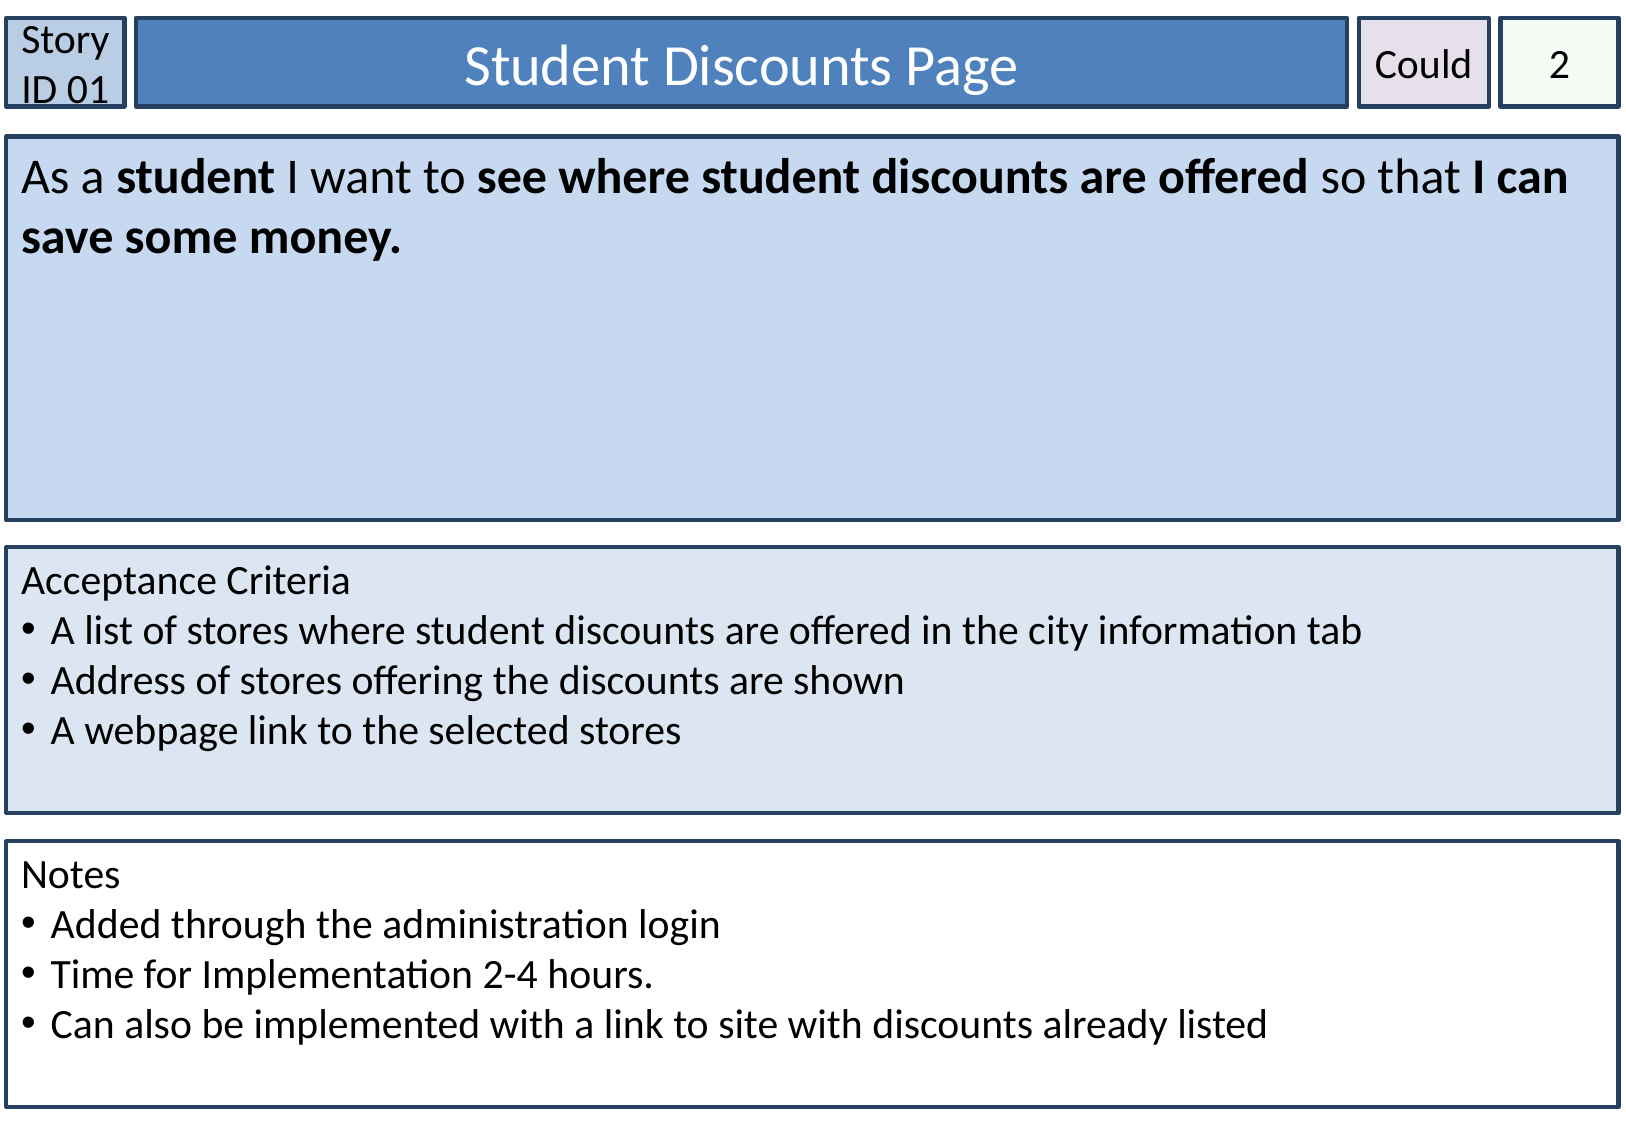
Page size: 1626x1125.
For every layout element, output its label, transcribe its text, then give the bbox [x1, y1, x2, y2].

text_box As a student I want to see where student discounts are offered so that I can save some money. [4, 134, 1621, 522]
text_box Acceptance Criteria A list of stores where student discounts are offered in the city information tab Address of stores offering the discounts are shown A webpage link to the selected stores [4, 545, 1621, 815]
text_box 2 [1498, 16, 1621, 109]
text_box Story ID 01 [4, 16, 127, 109]
text_box Notes Added through the administration login Time for Implementation 2-4 hours. Can also be implemented with a link to site with discounts already listed [4, 839, 1621, 1109]
text_box Student Discounts Page [134, 16, 1349, 109]
text_box Could [1357, 16, 1491, 109]
